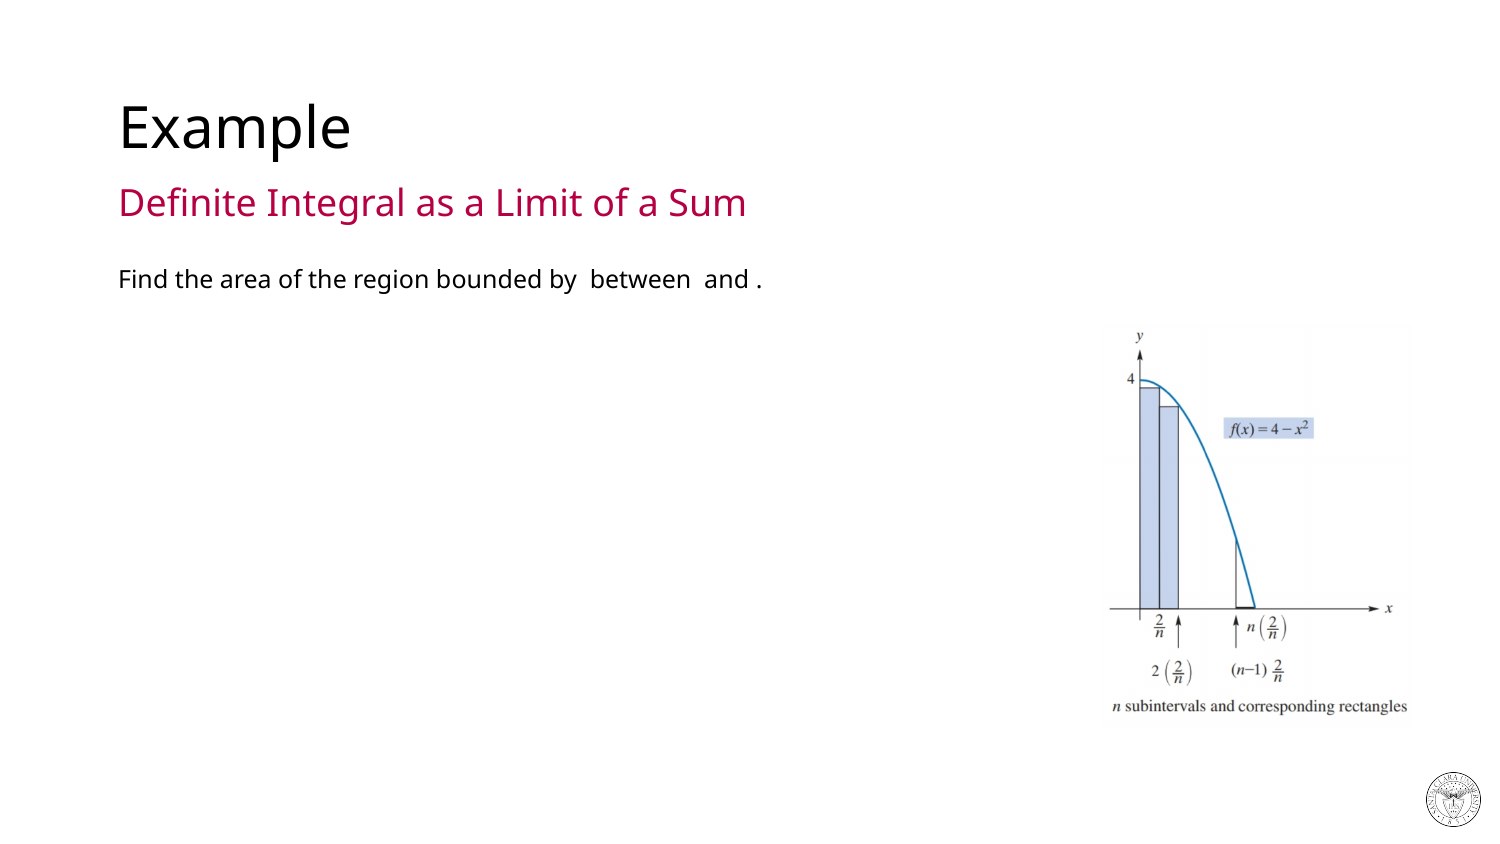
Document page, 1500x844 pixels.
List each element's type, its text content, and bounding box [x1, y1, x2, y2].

picture [1102, 324, 1412, 728]
title Example [103, 44, 1397, 169]
list Definite Integral as a Limit of a Sum [103, 176, 764, 243]
picture [1426, 772, 1481, 827]
